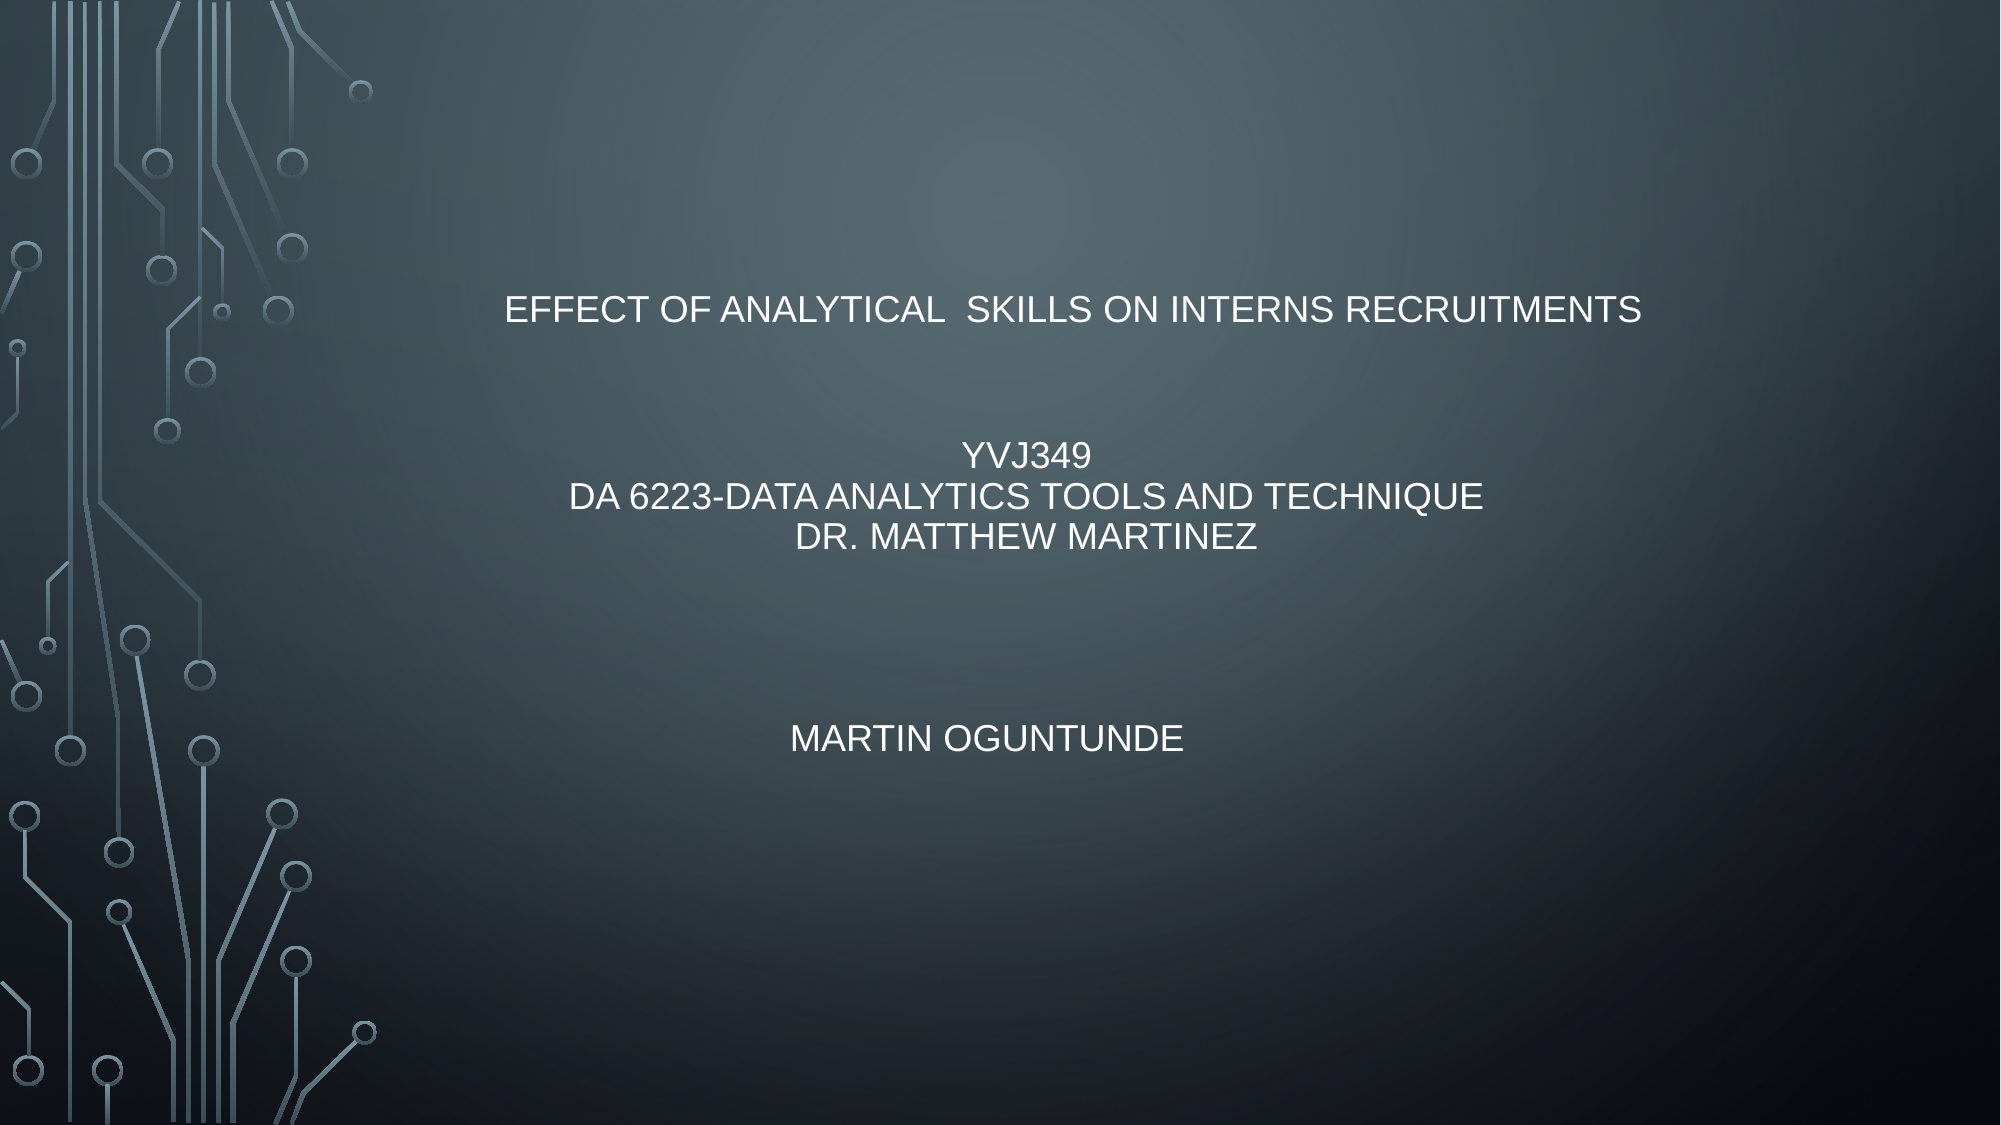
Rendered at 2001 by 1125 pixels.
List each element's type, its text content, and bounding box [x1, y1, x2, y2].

subtitle Martin Oguntunde [249, 697, 1694, 1025]
title Effect of analytical skills on interns recruitments yvj349 DA 6223-Data Analytics Tools and Technique Dr. Matthew Martinez [180, 89, 1873, 834]
